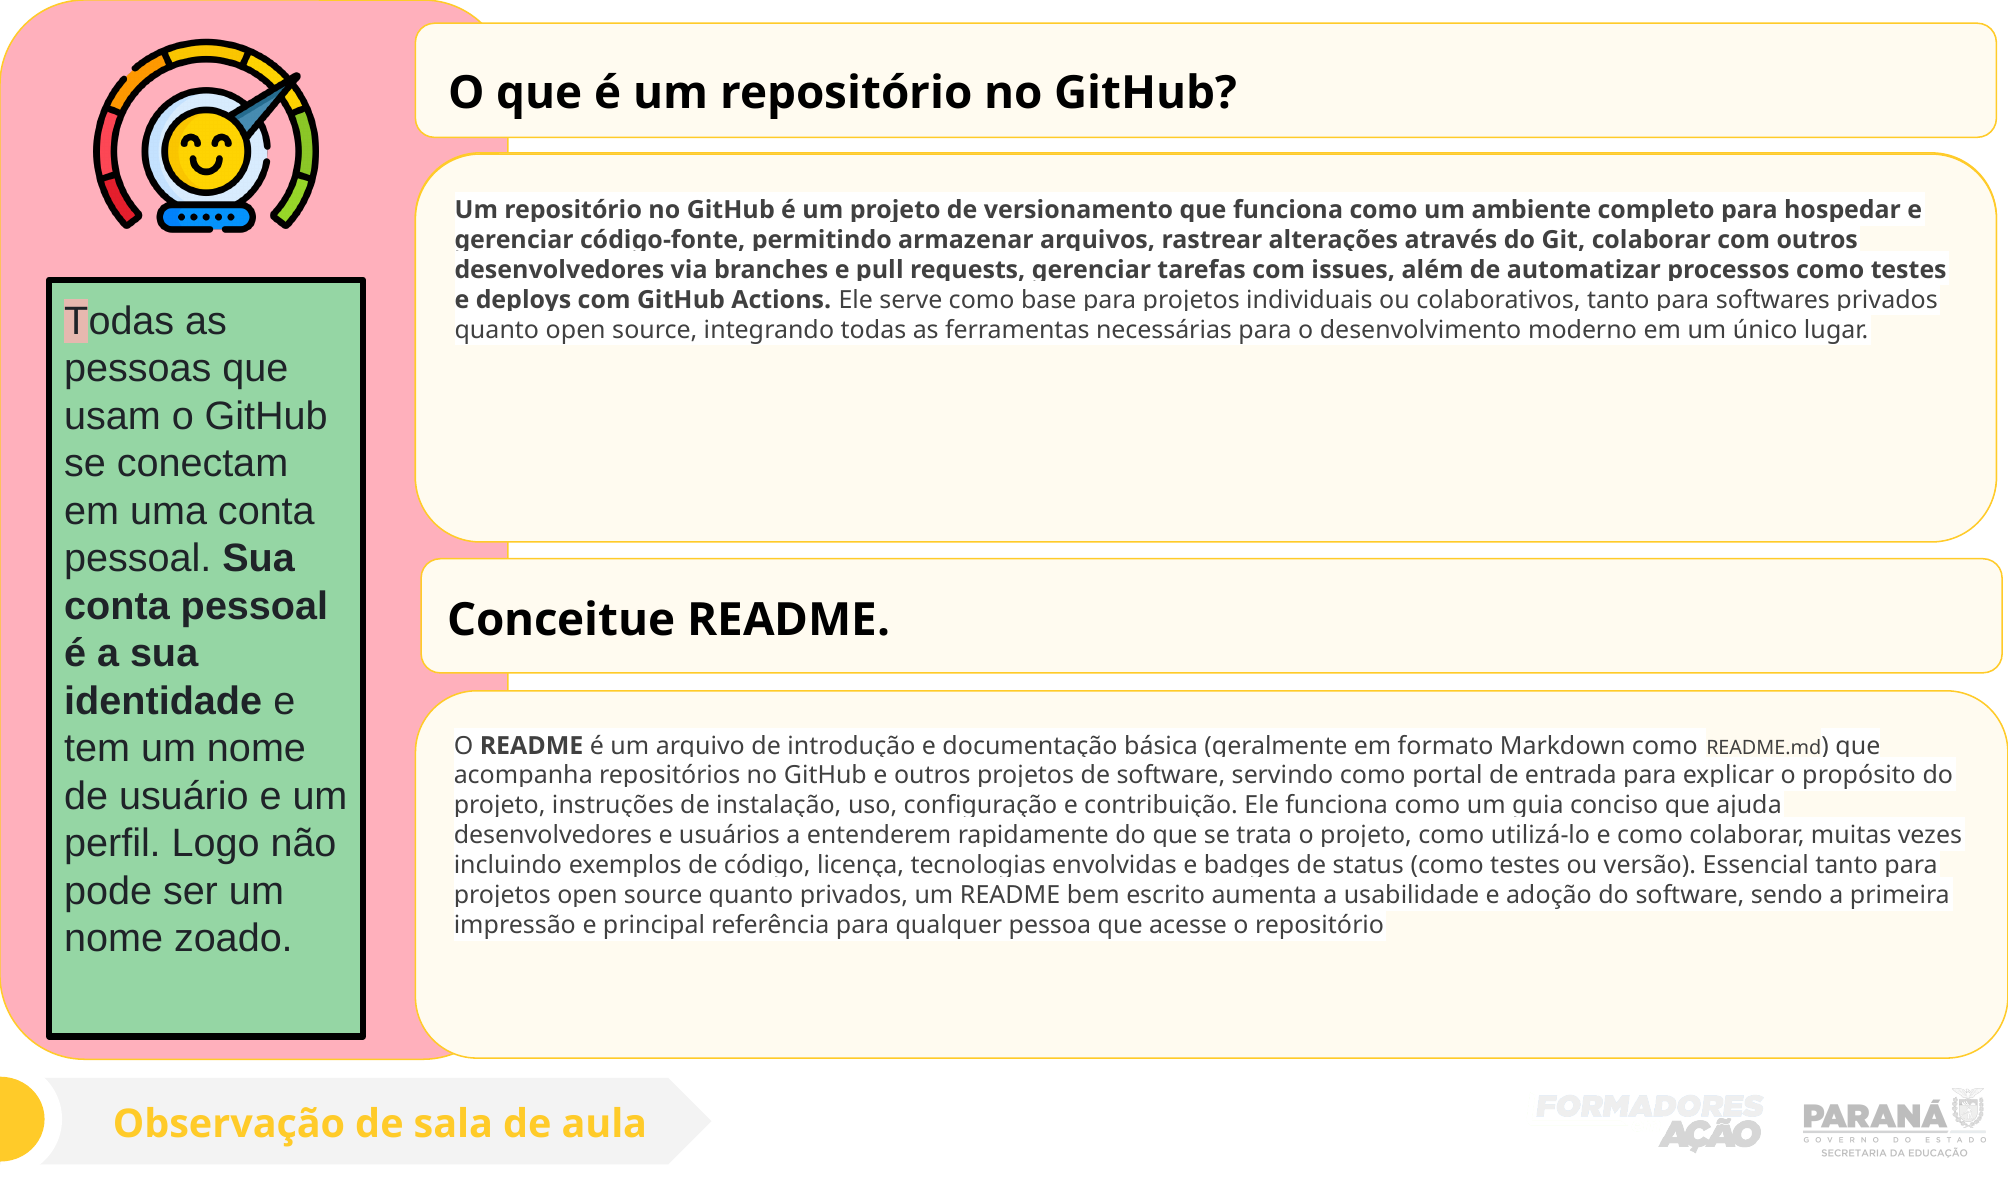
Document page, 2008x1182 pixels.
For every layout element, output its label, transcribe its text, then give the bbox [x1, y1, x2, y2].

text_box O que é um repositório no GitHub? [433, 43, 1877, 135]
text_box O README é um arquivo de introdução e documentação básica (geralmente em formato Markdown como README.md) que acompanha repositórios no GitHub e outros projetos de software, servindo como portal de entrada para explicar o propósito do projeto, instruções de instalação, uso, configuração e contribuição. Ele funciona como um guia conciso que ajuda desenvolvedores e usuários a entenderem rapidamente do que se trata o projeto, como utilizá-lo e como colaborar, muitas vezes incluindo exemplos de código, licença, tecnologias envolvidas e badges de status (como testes ou versão). Essencial tanto para projetos open source quanto privados, um README bem escrito aumenta a usabilidade e adoção do software, sendo a primeira impressão e principal referência para qualquer pessoa que acesse o repositório [415, 690, 2008, 1059]
text_box Um repositório no GitHub é um projeto de versionamento que funciona como um ambiente completo para hospedar e gerenciar código-fonte, permitindo armazenar arquivos, rastrear alterações através do Git, colaborar com outros desenvolvedores via branches e pull requests, gerenciar tarefas com issues, além de automatizar processos como testes e deploys com GitHub Actions. Ele serve como base para projetos individuais ou colaborativos, tanto para softwares privados quanto open source, integrando todas as ferramentas necessárias para o desenvolvimento moderno em um único lugar. [415, 154, 1997, 542]
text_box [415, 23, 1997, 138]
text_box Todas as pessoas que usam o GitHub se conectam em uma conta pessoal. Sua conta pessoal é a sua identidade e tem um nome de usuário e um perfil. Logo não pode ser um nome zoado. [49, 279, 363, 1037]
picture [93, 22, 319, 248]
text_box Conceitue README. [421, 558, 2003, 673]
text_box [0, 0, 508, 1060]
